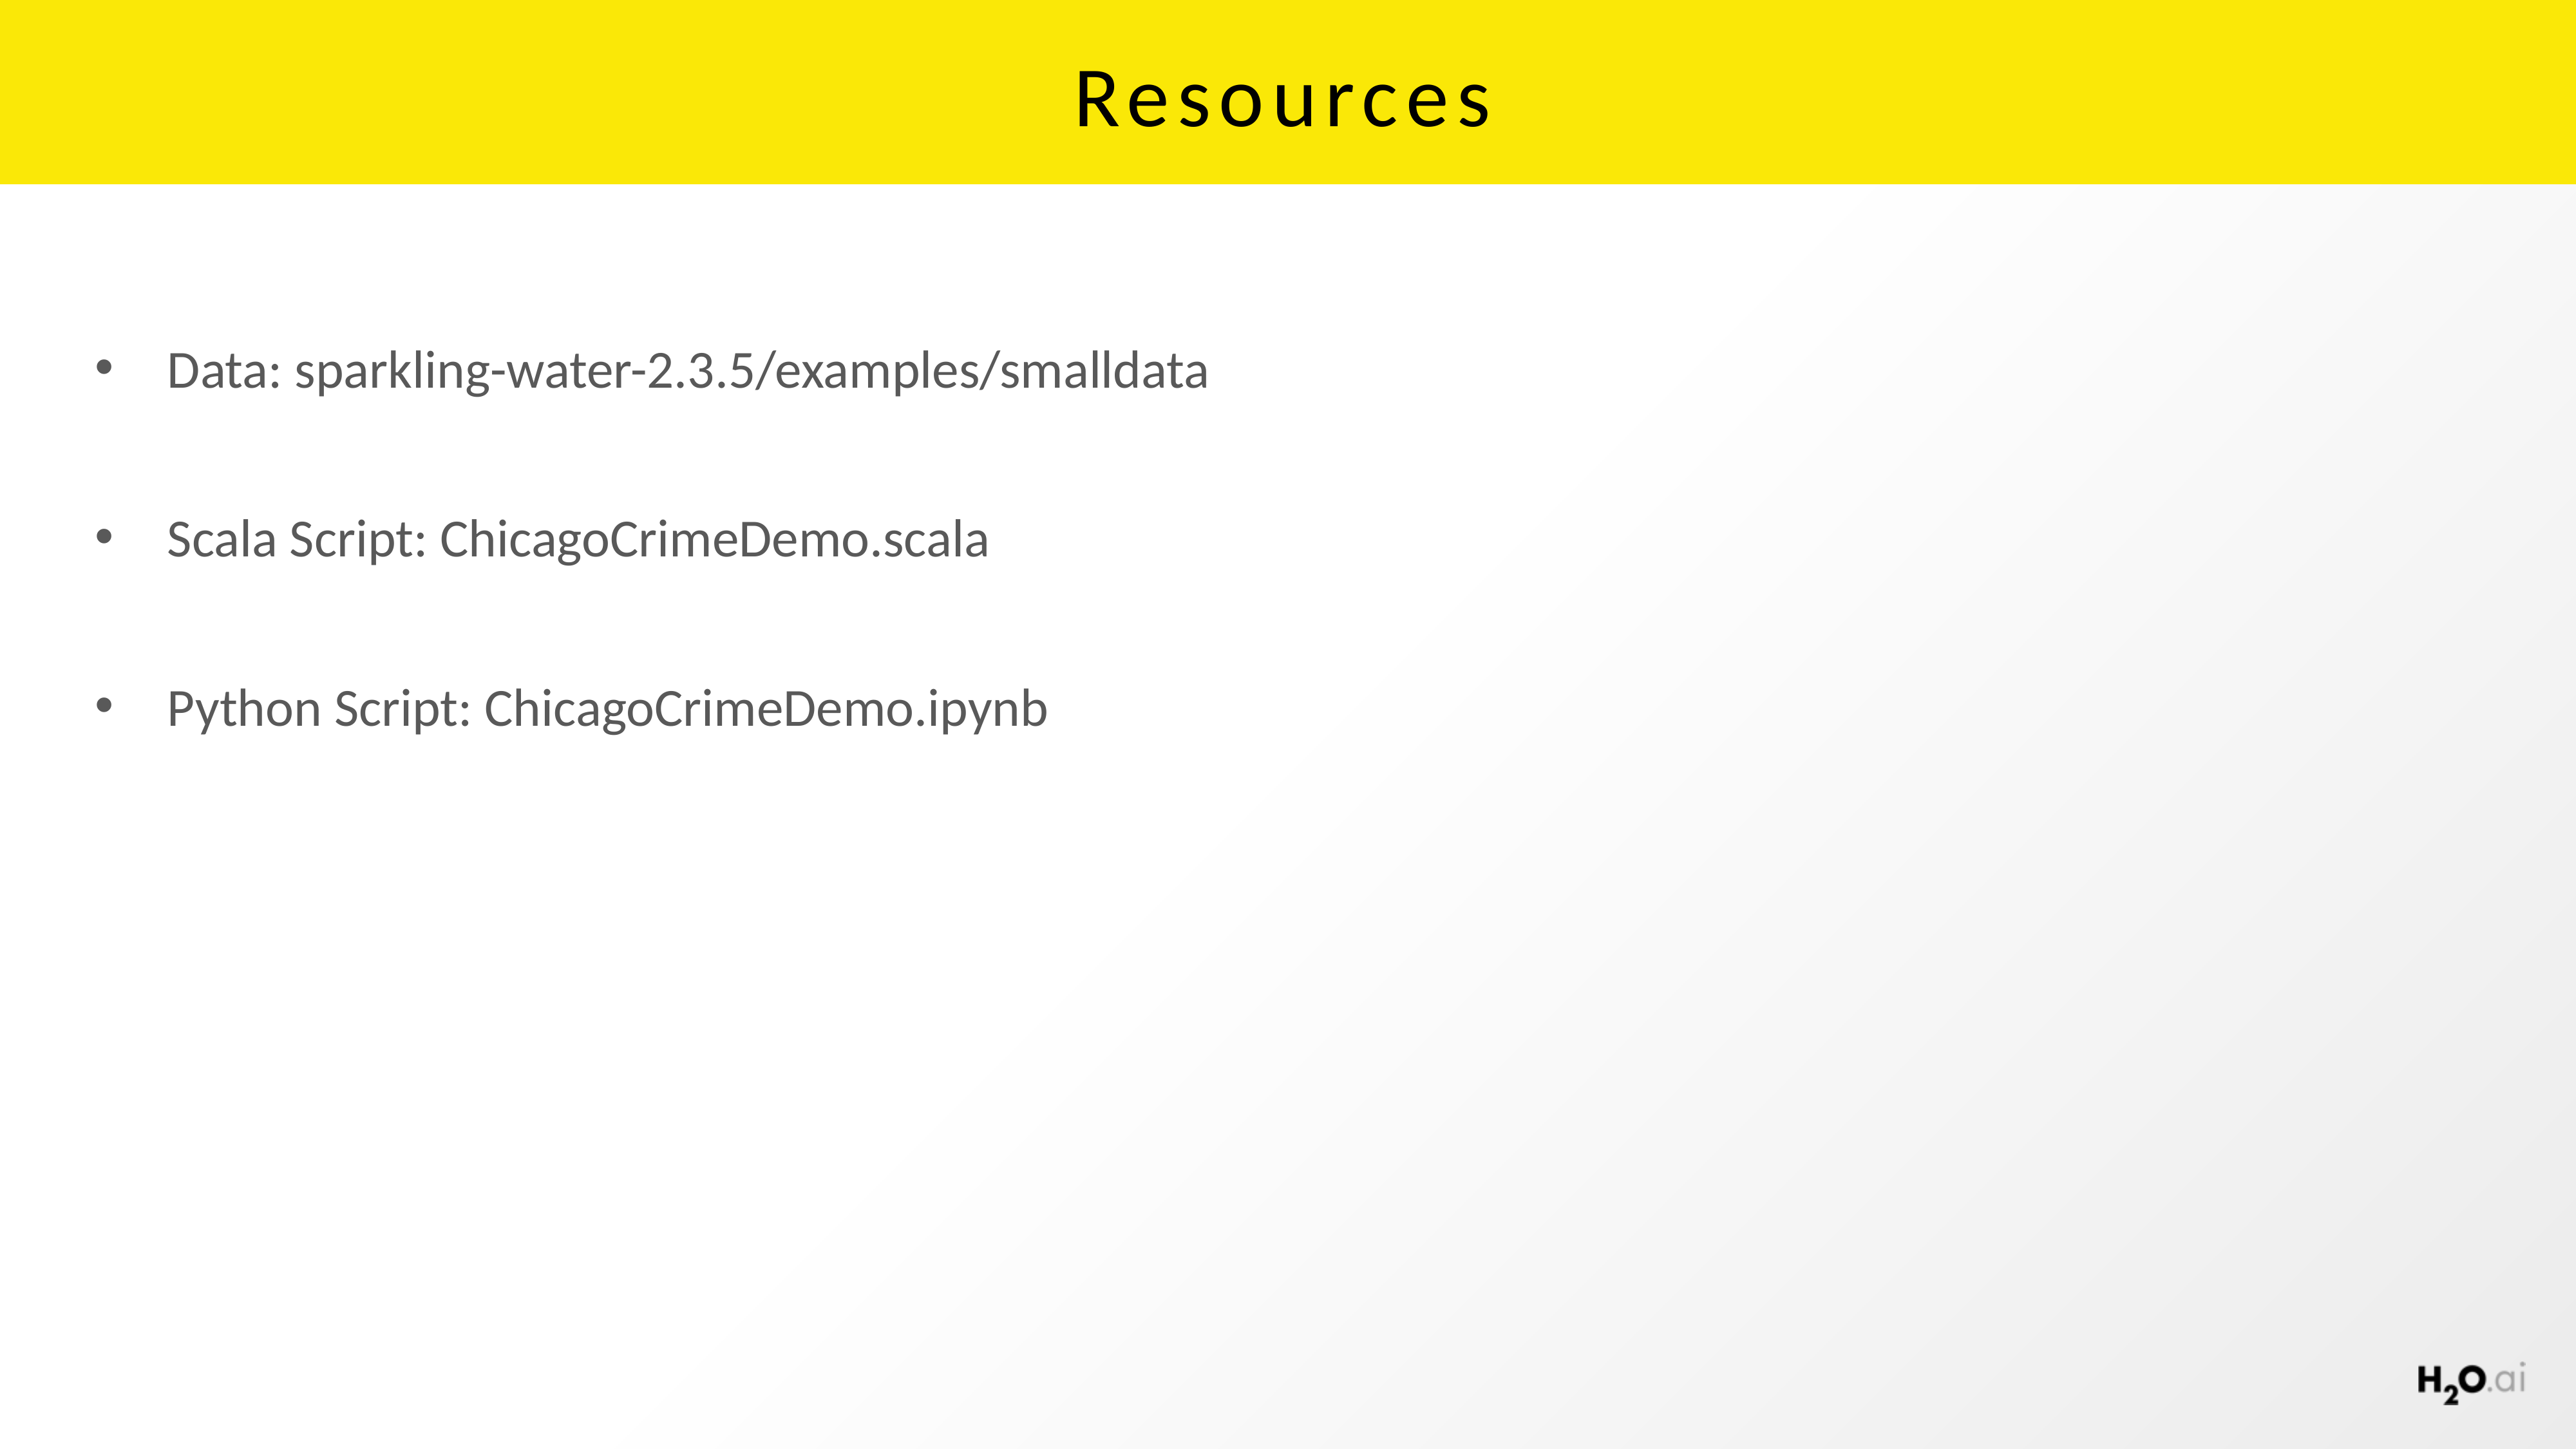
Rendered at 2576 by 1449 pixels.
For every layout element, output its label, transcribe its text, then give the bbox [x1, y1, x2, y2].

list Data: sparkling-water-2.3.5/examples/smalldata Scala Script: ChicagoCrimeDemo.scala Python Script: ChicagoCrimeDemo.ipynb [84, 324, 2480, 1372]
picture [2418, 1361, 2526, 1405]
title Resources [57, 0, 2508, 186]
